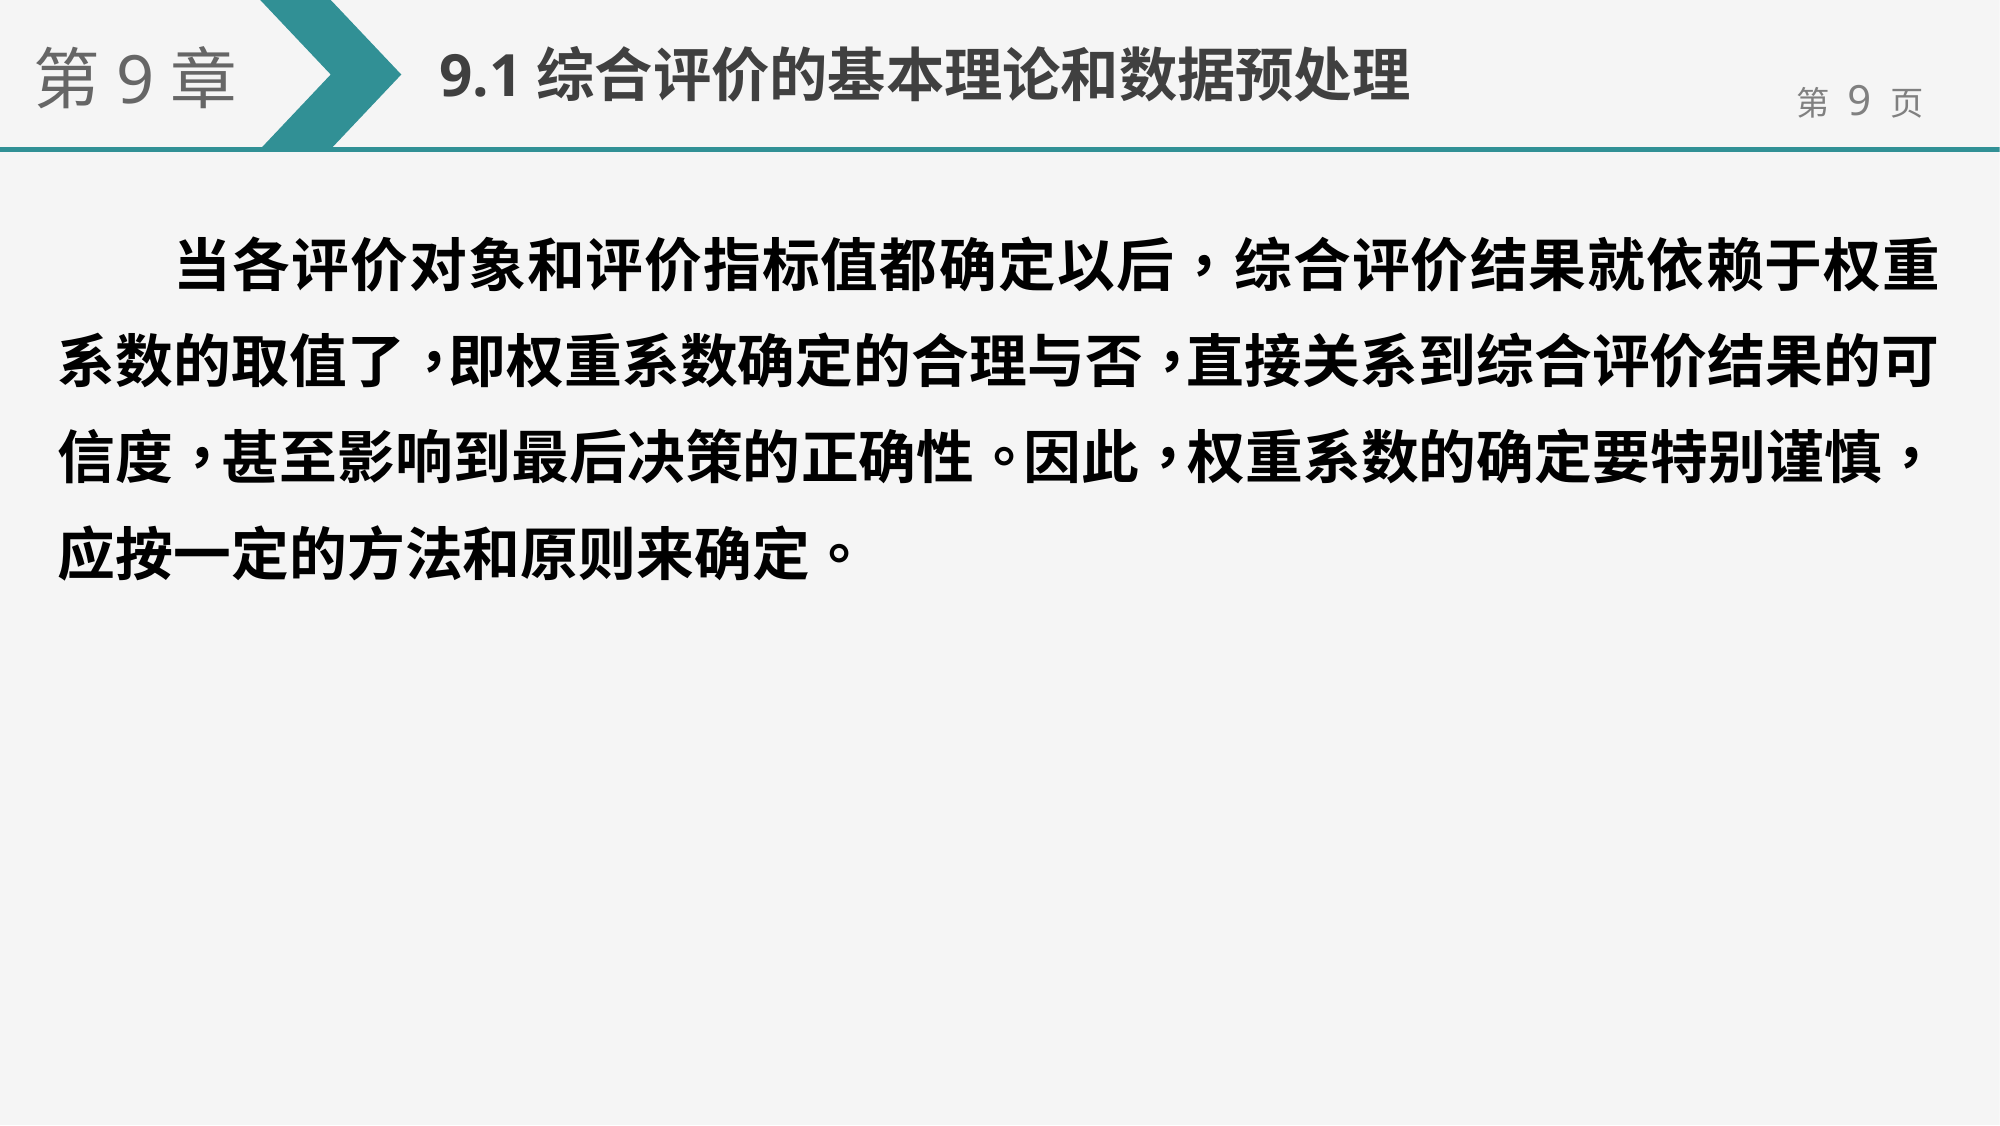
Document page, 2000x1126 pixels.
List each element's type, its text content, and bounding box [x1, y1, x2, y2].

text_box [57, 217, 1937, 861]
text_box 9.1综合评价的基本理论和数据预处理 [424, 31, 1449, 116]
text_box [258, 0, 403, 148]
text_box 第9章 [19, 29, 253, 125]
